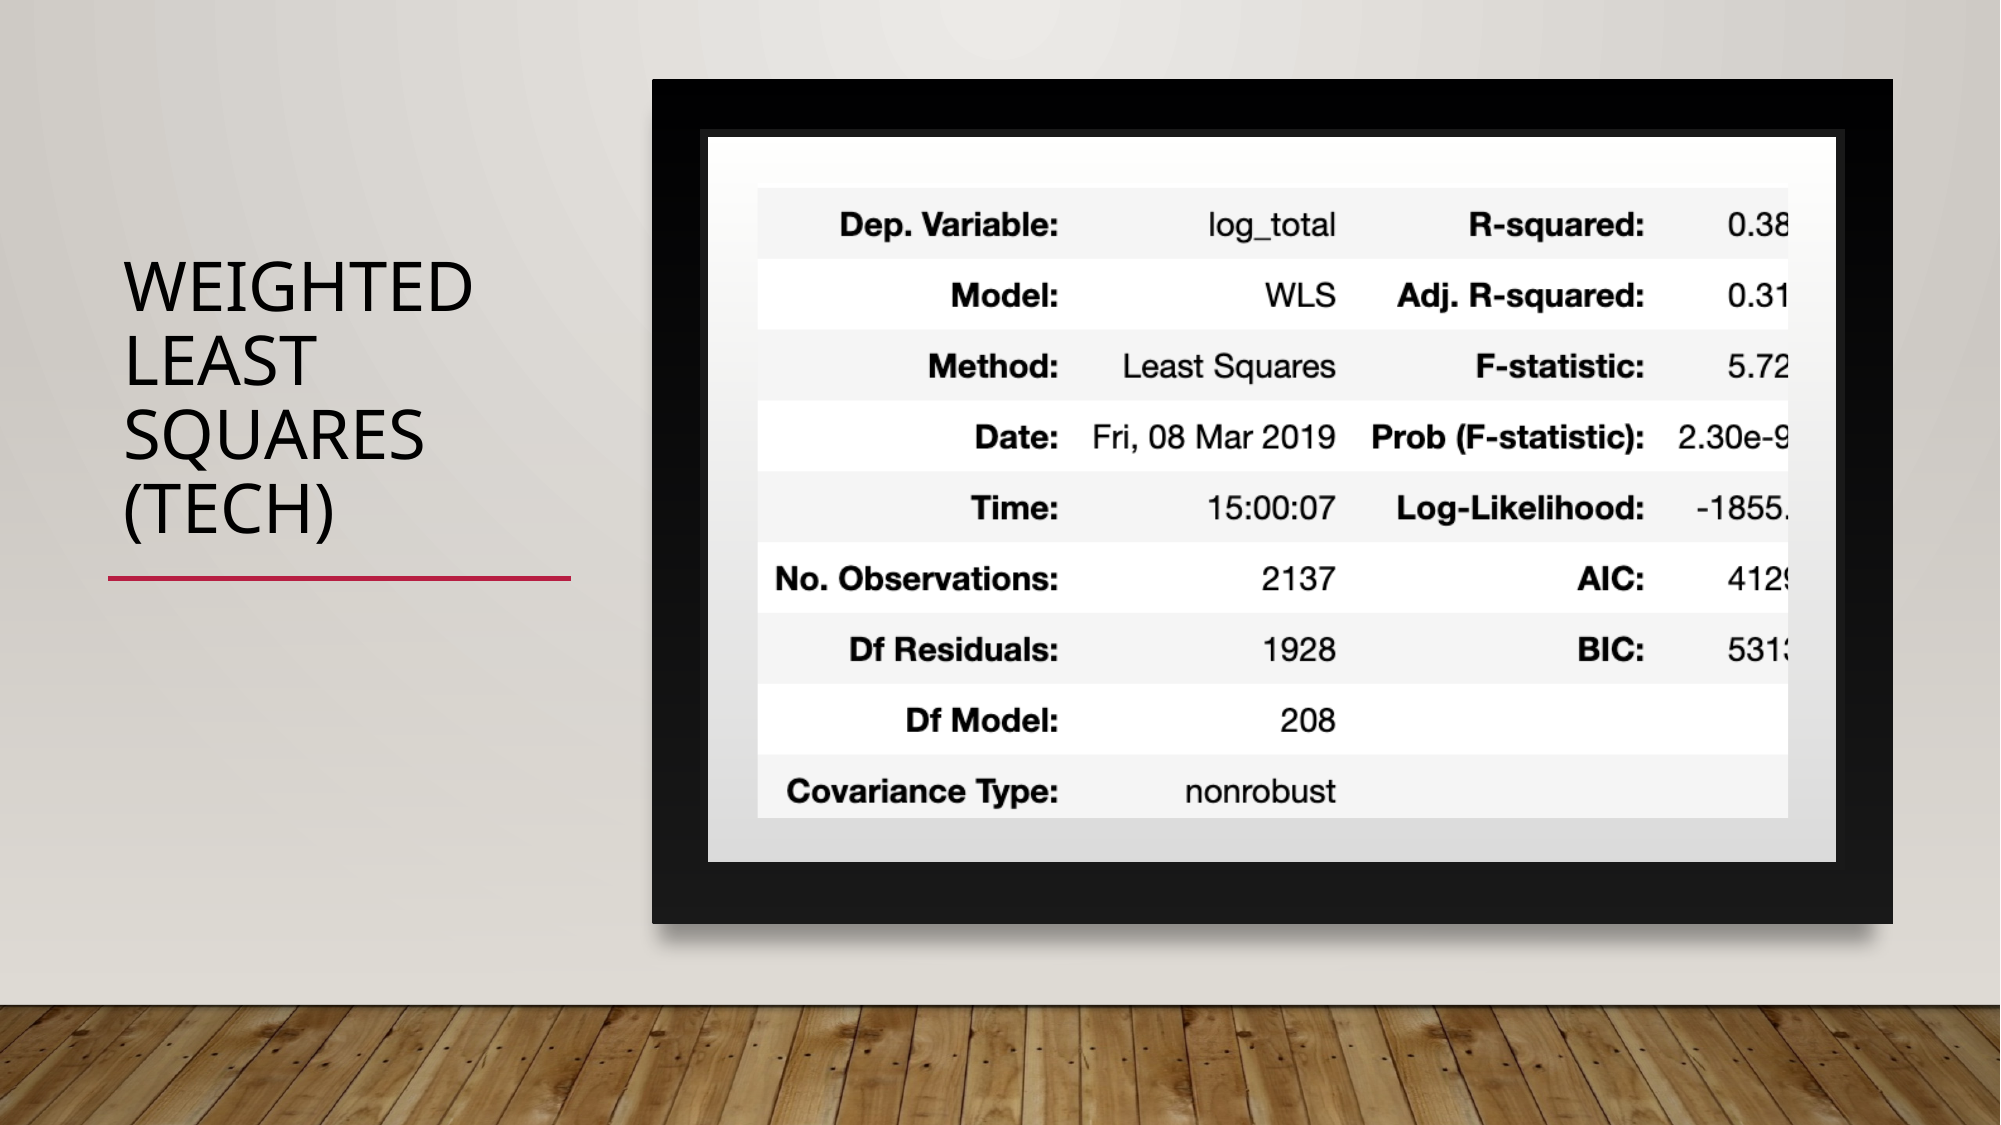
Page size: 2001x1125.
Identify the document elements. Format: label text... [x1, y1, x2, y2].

picture [0, 1006, 2000, 1125]
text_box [652, 78, 1894, 924]
title Weighted Least Squares (Tech) [108, 241, 572, 549]
text_box [0, 330, 2000, 1004]
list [757, 182, 1789, 818]
text_box [0, 0, 2000, 330]
